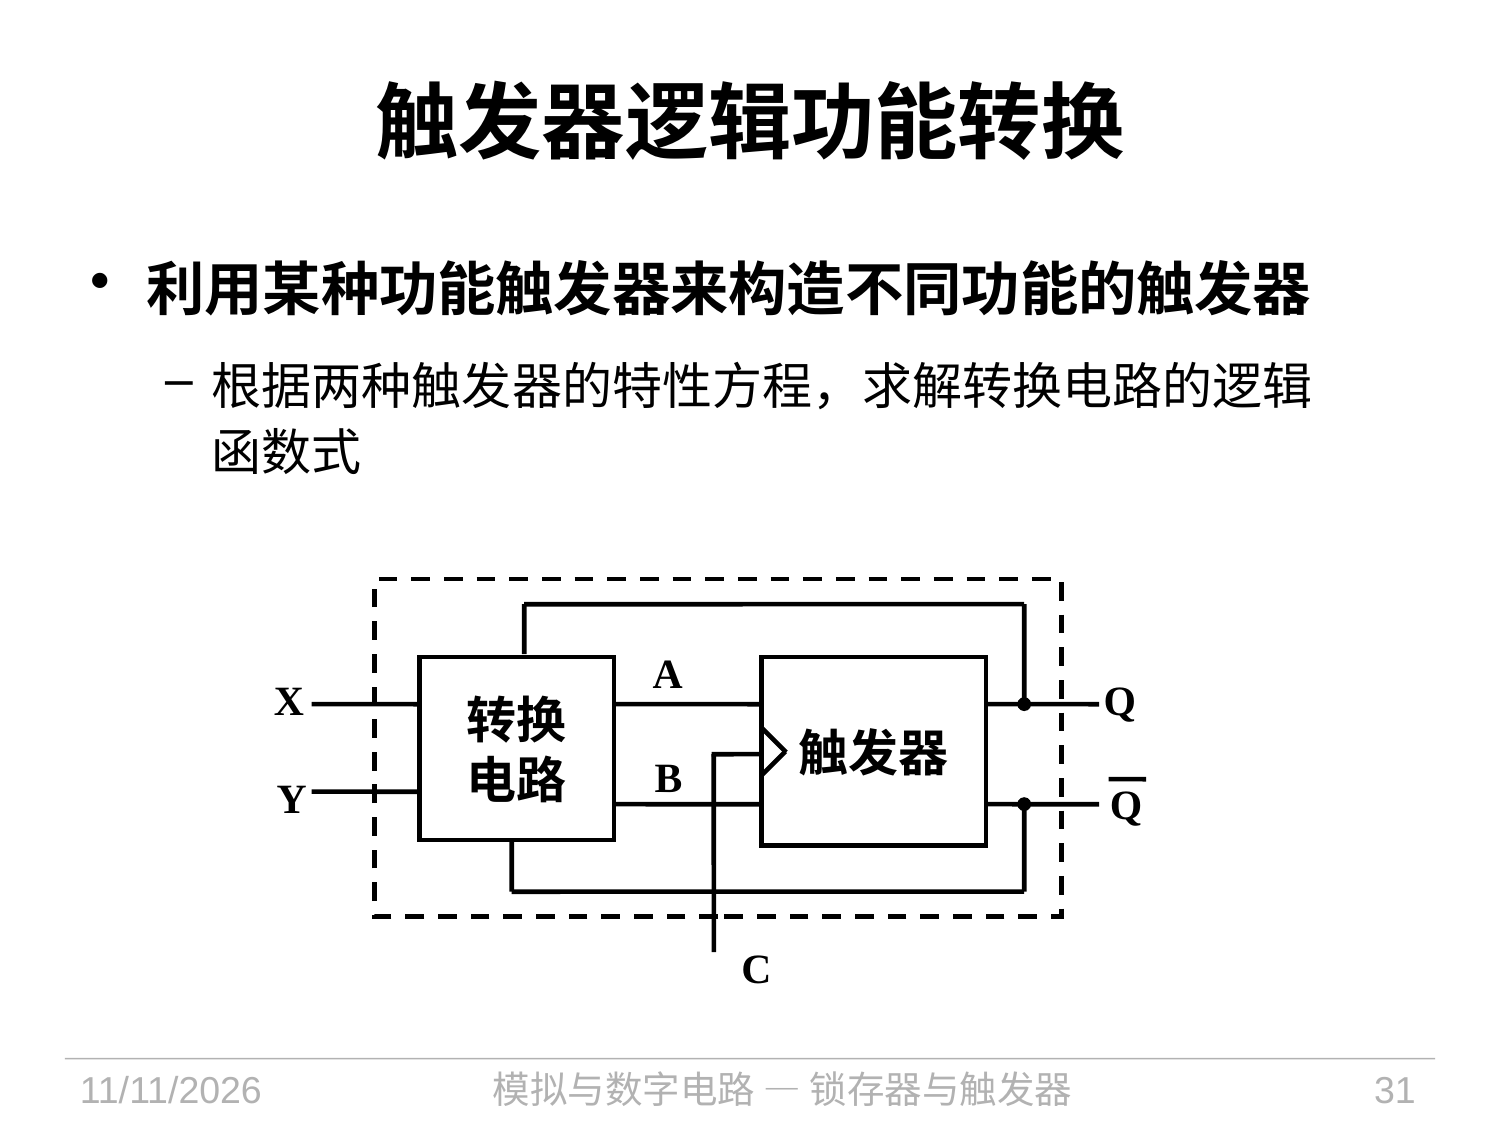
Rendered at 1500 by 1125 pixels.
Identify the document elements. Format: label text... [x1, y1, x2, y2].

title 触发器逻辑功能转换 [75, 24, 1425, 213]
list 利用某种功能触发器来构造不同功能的触发器 根据两种触发器的特性方程，求解转换电路的逻辑函数式 [75, 237, 1371, 505]
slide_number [64, 1058, 348, 1125]
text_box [258, 578, 1158, 1000]
slide_number 31 [1230, 1058, 1431, 1125]
footer 模拟与数字电路 — 锁存器与触发器 [359, 1058, 1205, 1125]
